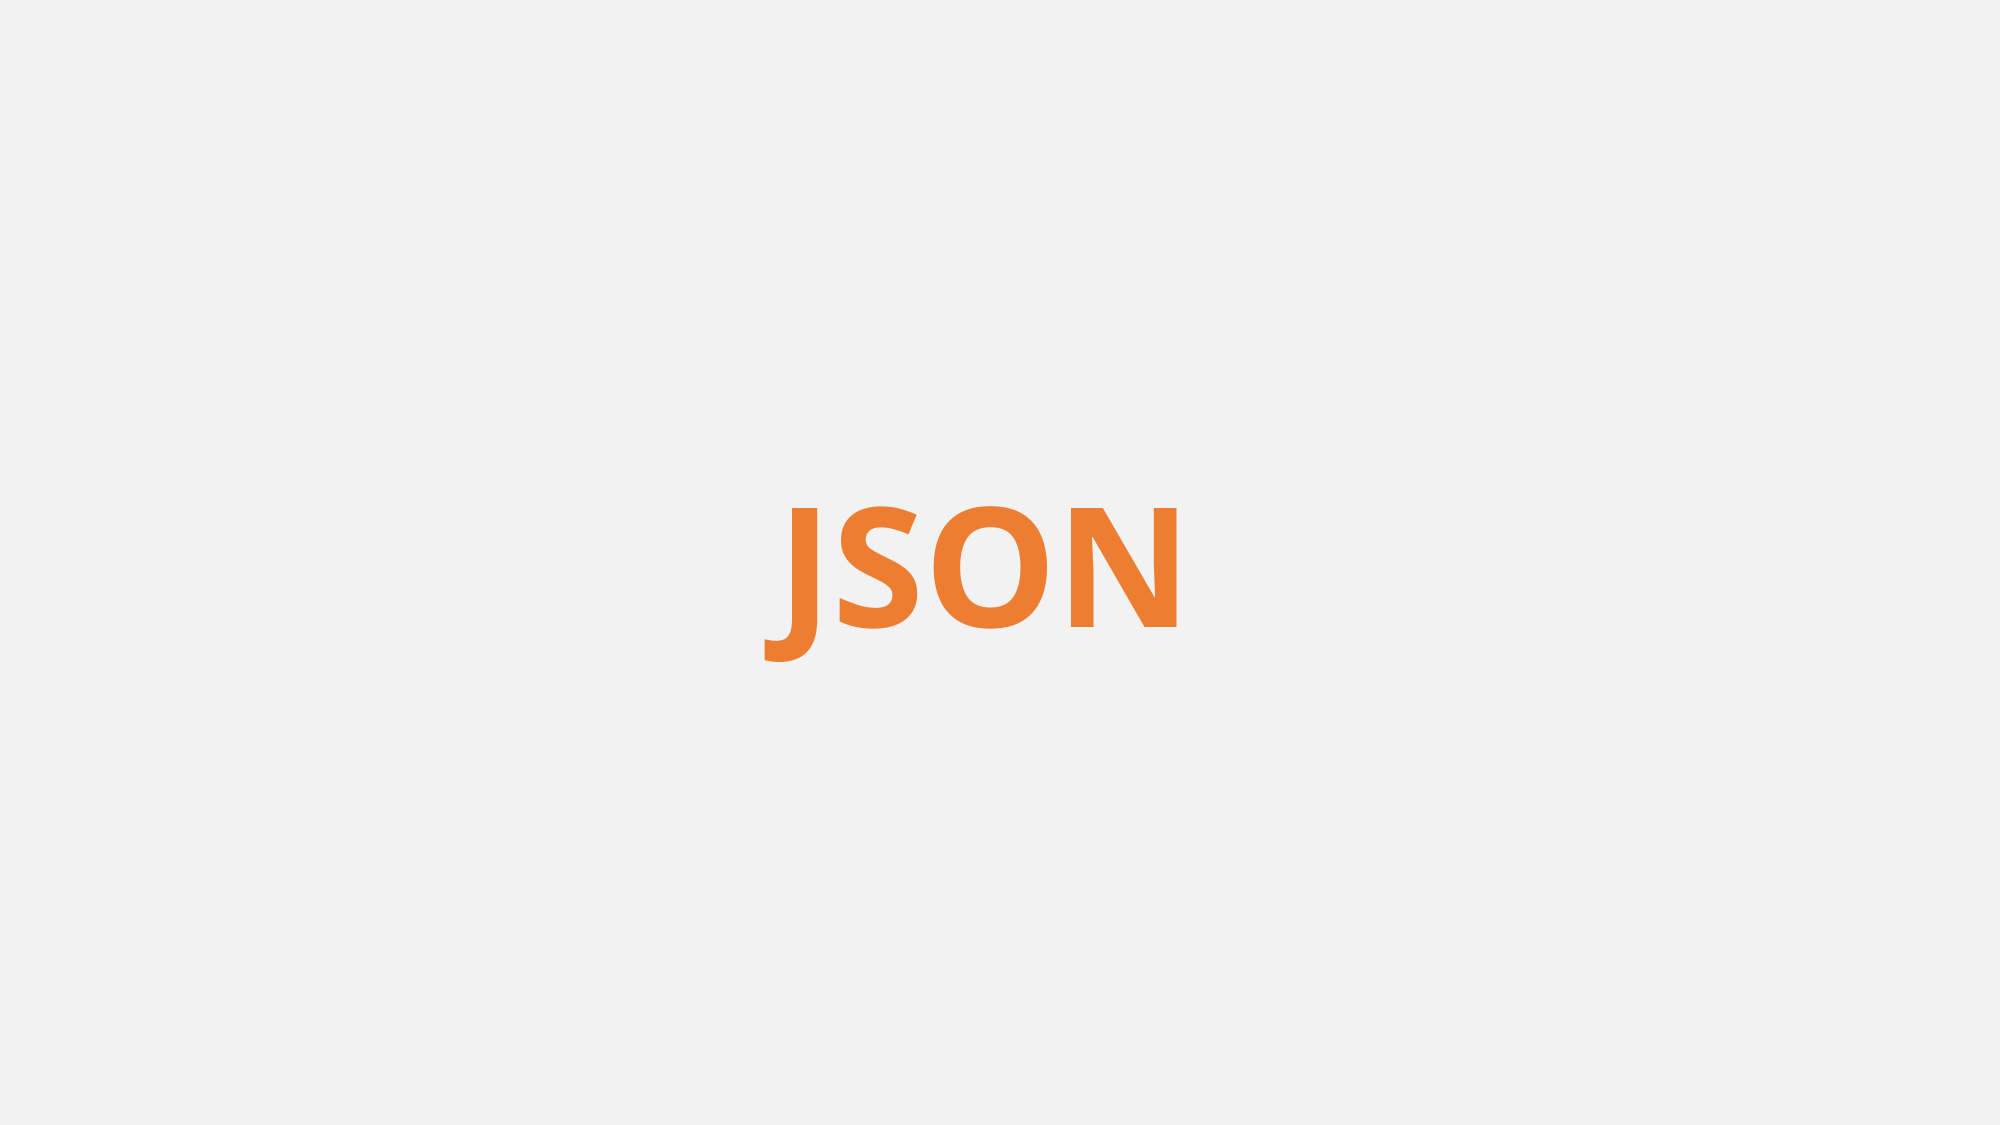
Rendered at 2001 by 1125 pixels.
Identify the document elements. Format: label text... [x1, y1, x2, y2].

text_box JSON [762, 453, 1238, 669]
